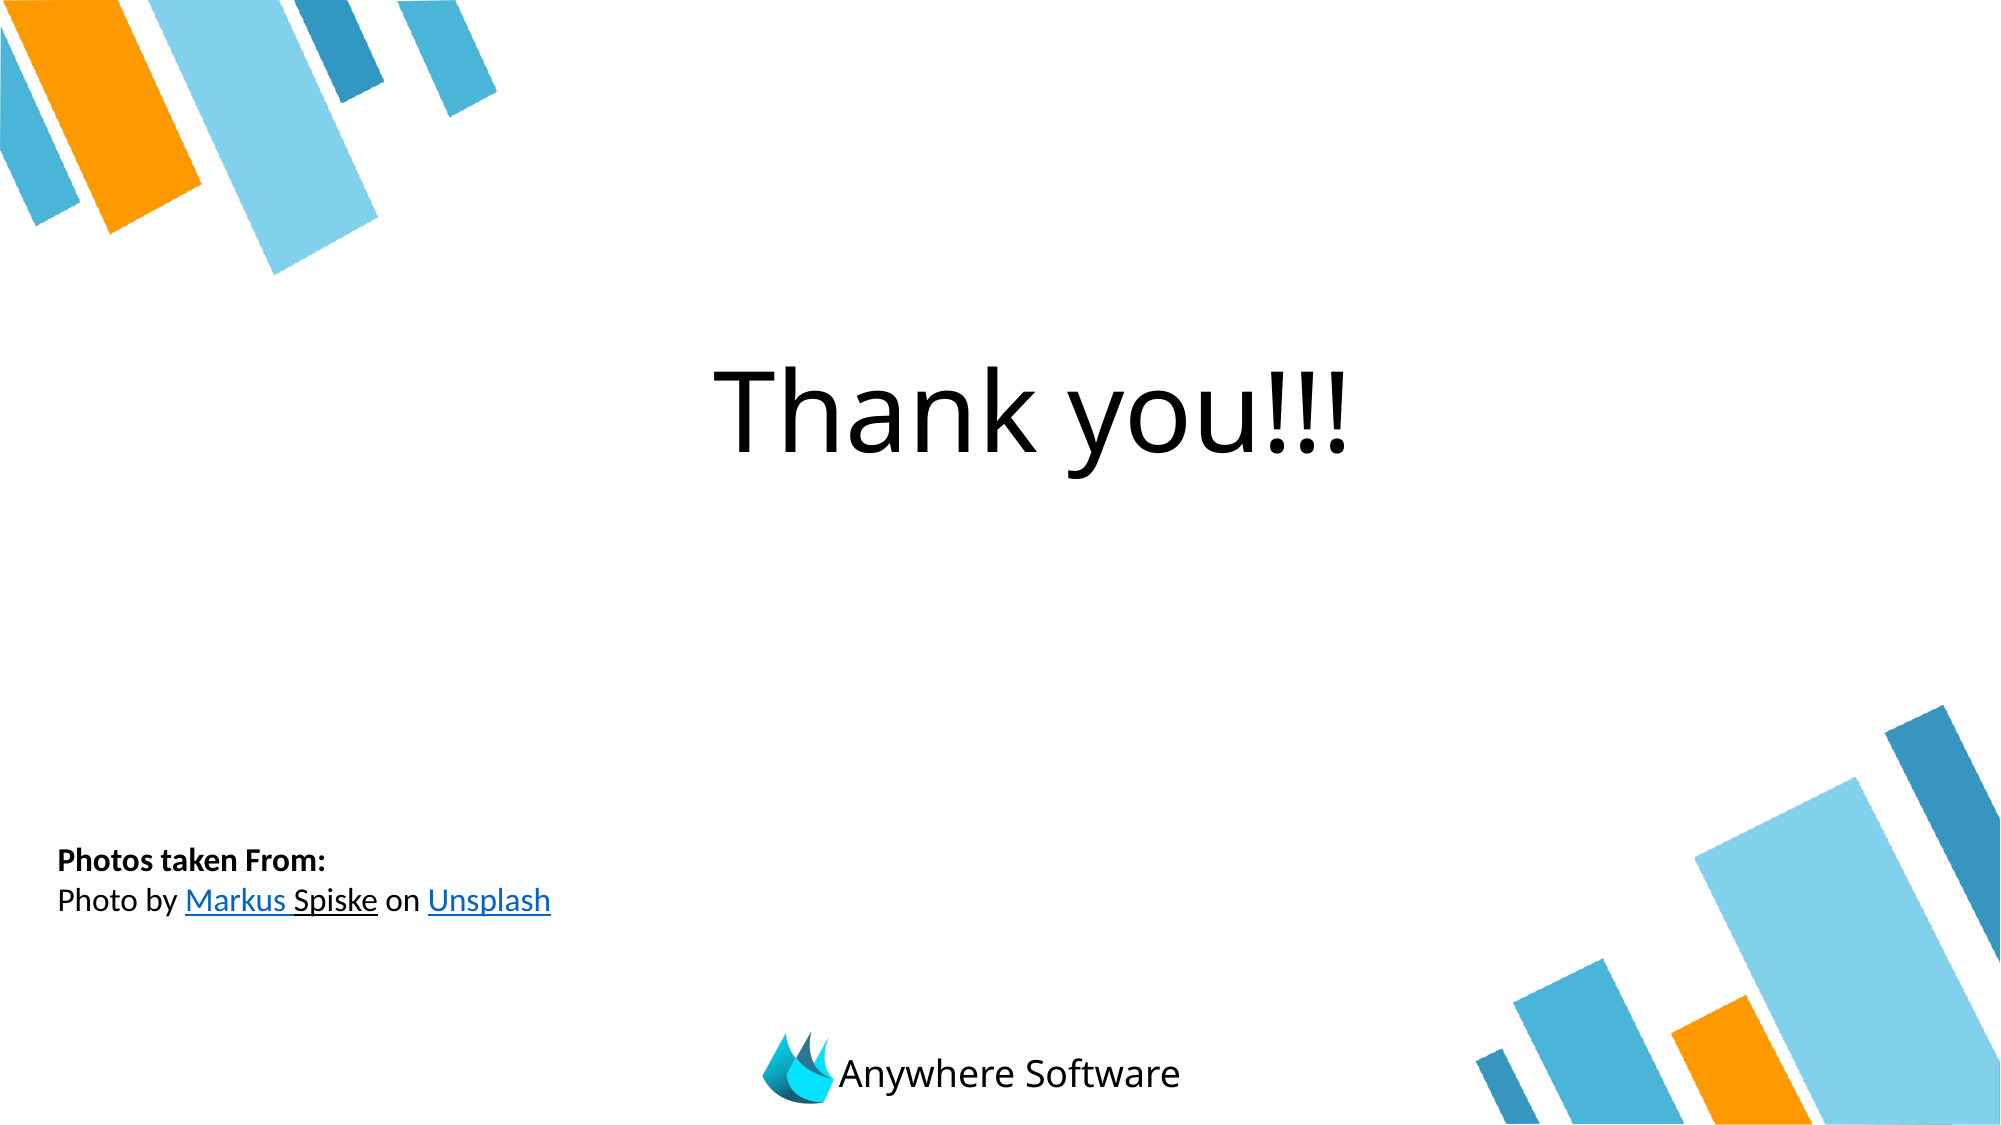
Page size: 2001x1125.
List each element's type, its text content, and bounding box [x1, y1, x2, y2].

picture [0, 0, 2000, 1125]
text_box Thank you!!! [533, 332, 1534, 482]
text_box Photos taken From: Photo by Markus Spiske on Unsplash [42, 831, 1829, 926]
